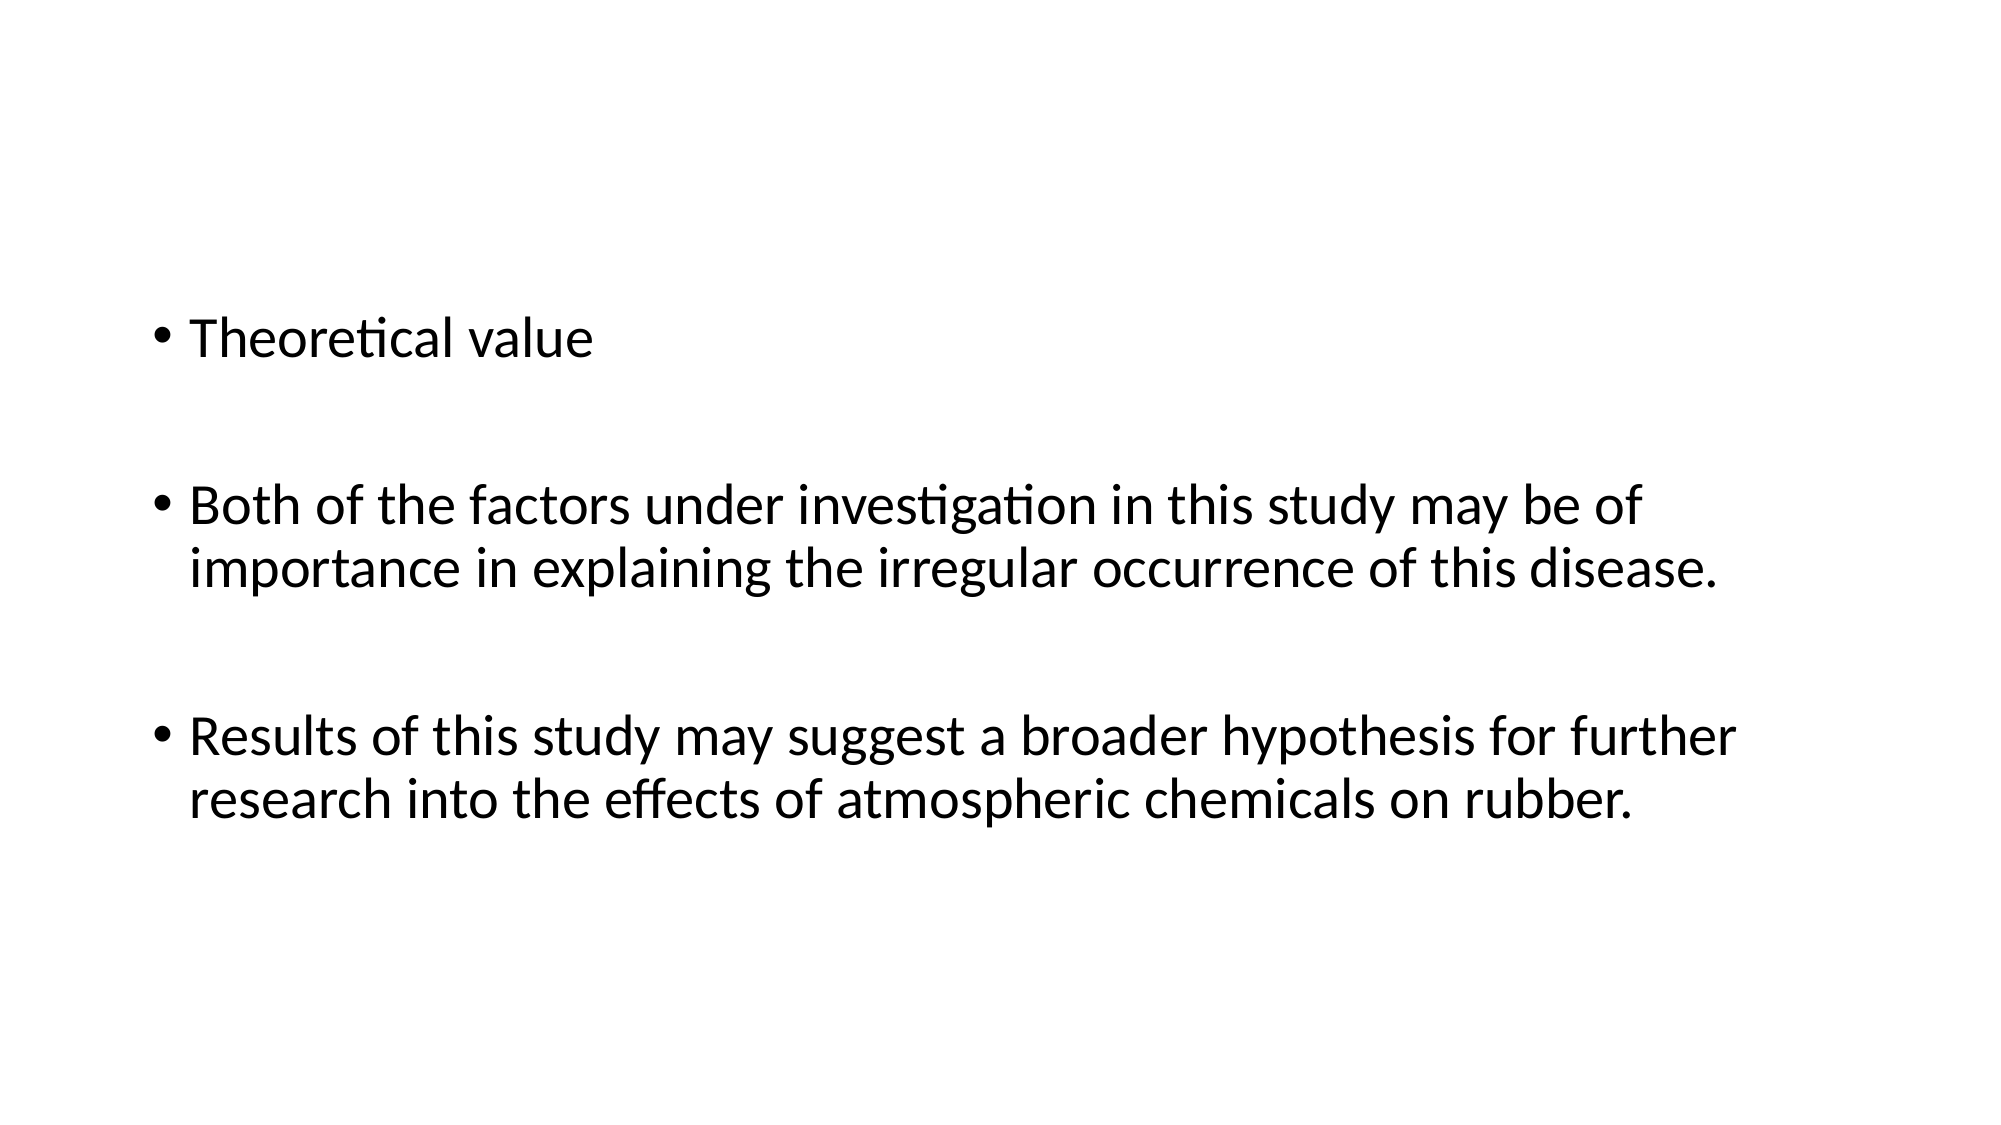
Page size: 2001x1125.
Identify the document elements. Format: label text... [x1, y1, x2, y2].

list Theoretical value Both of the factors under investigation in this study may be of importance in explaining the irregular occurrence of this disease. Results of this study may suggest a broader hypothesis for further research into the effects of atmospheric chemicals on rubber. [137, 299, 1863, 1014]
